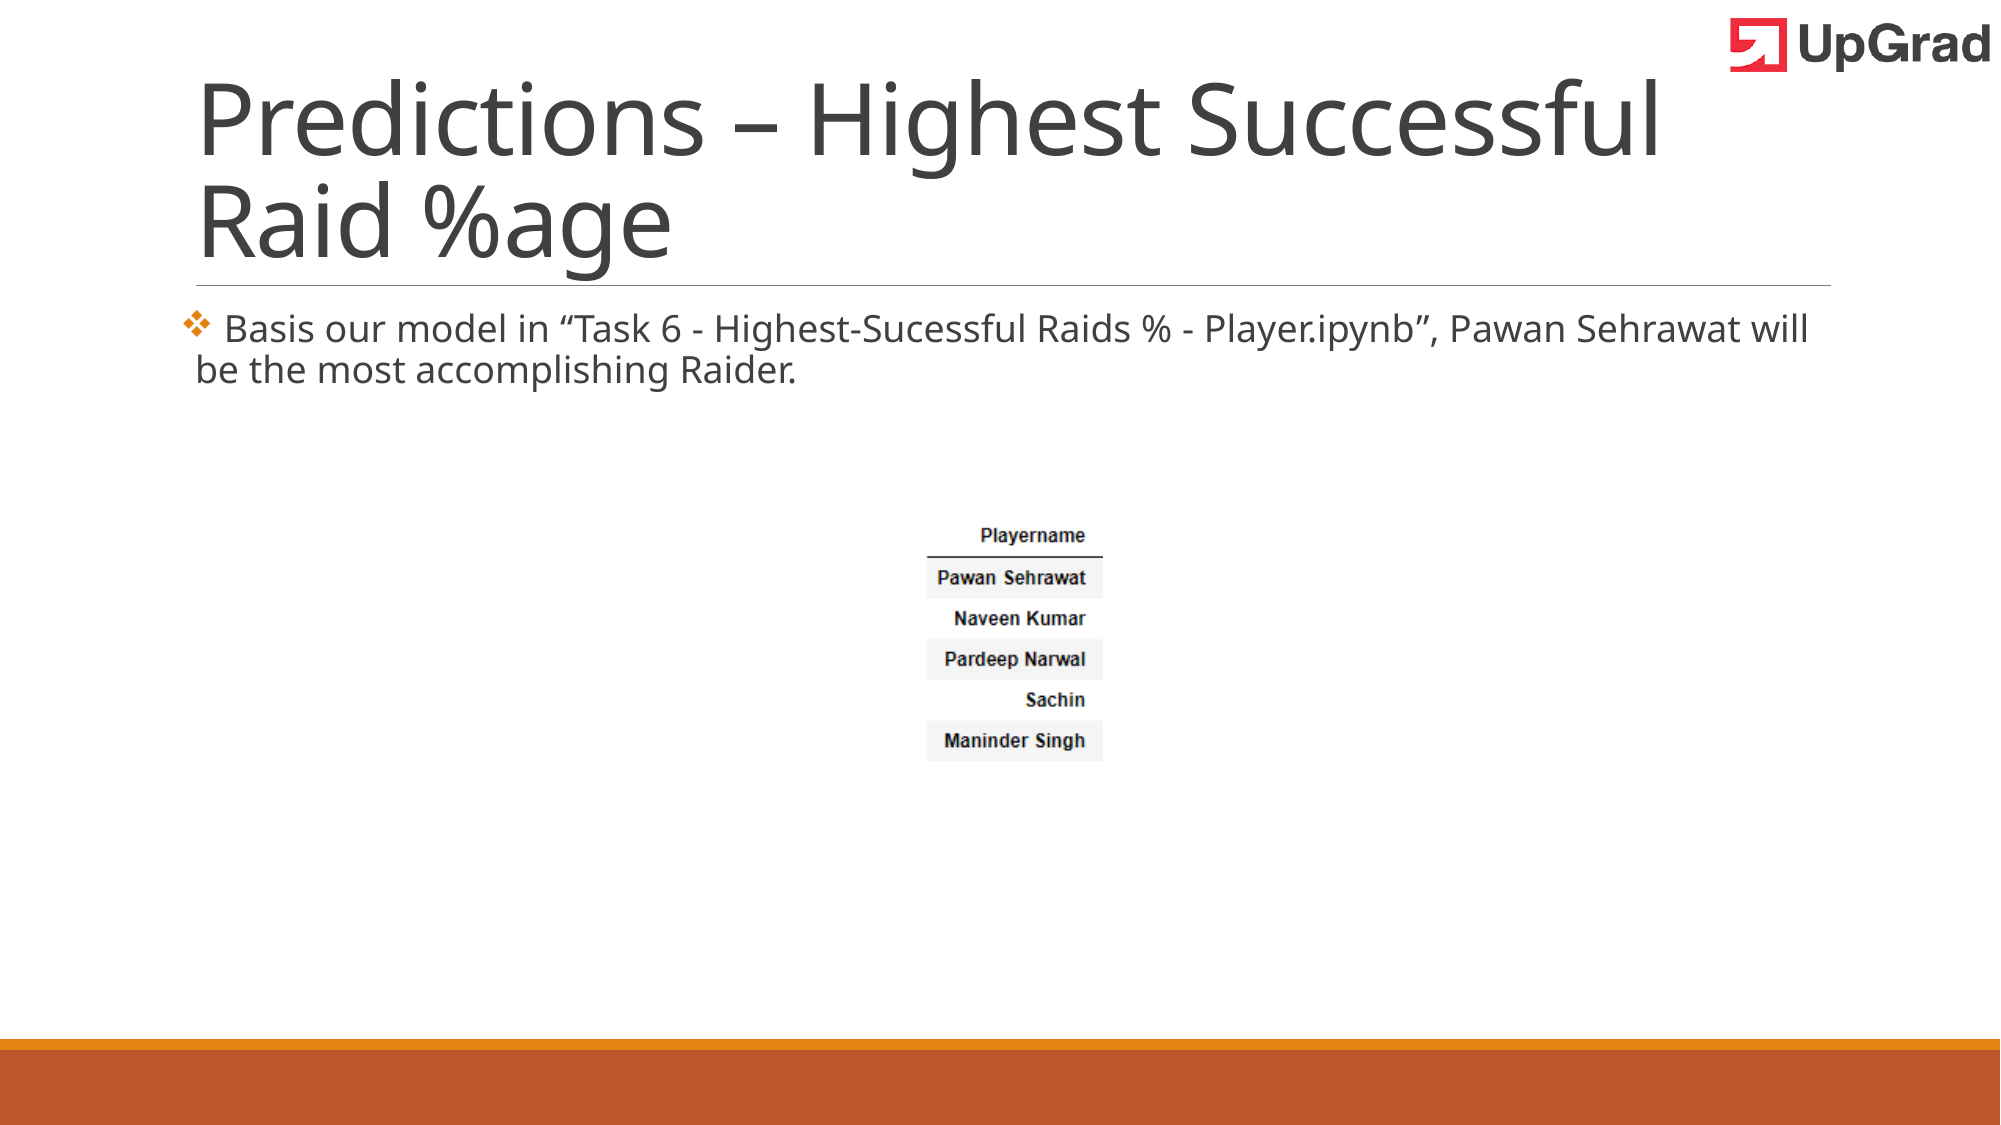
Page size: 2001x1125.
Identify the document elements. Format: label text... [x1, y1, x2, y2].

title Predictions – Highest Successful Raid %age [180, 47, 1830, 285]
picture [1716, 0, 2000, 89]
list Basis our model in “Task 6 - Highest-Sucessful Raids % - Player.ipynb”, Pawan Sehrawat will be the most accomplishing Raider. [180, 302, 1830, 963]
picture [906, 497, 1104, 769]
